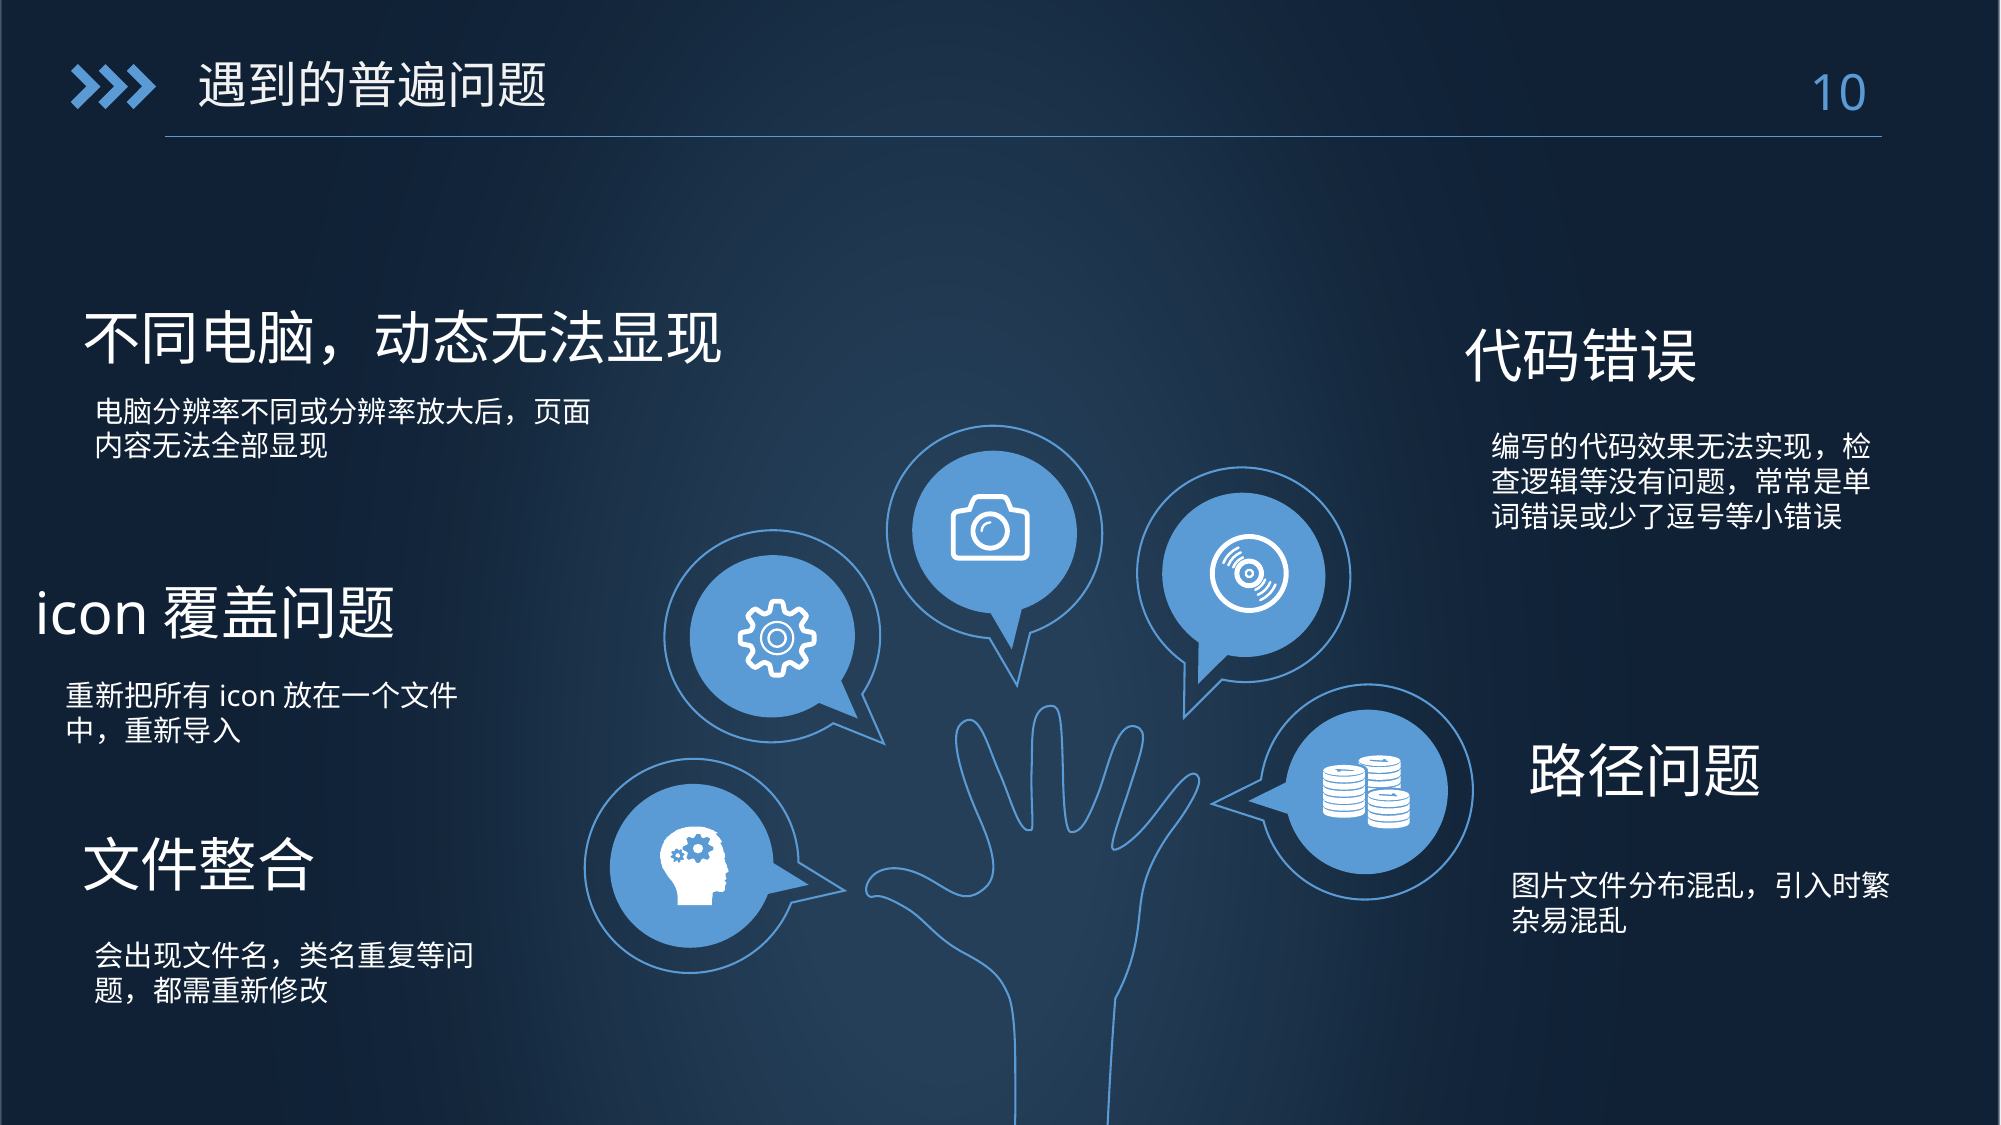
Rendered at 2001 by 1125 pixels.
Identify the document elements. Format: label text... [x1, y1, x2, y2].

picture [0, 0, 2001, 1125]
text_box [1260, 683, 1473, 900]
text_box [1135, 468, 1352, 681]
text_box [666, 528, 879, 745]
text_box [865, 704, 1201, 1125]
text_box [45, 575, 487, 756]
list 遇到的普遍问题 [182, 49, 827, 125]
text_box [82, 301, 724, 471]
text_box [1464, 318, 1913, 542]
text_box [585, 757, 798, 974]
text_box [886, 426, 1103, 639]
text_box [82, 828, 516, 1016]
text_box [1510, 734, 1932, 946]
